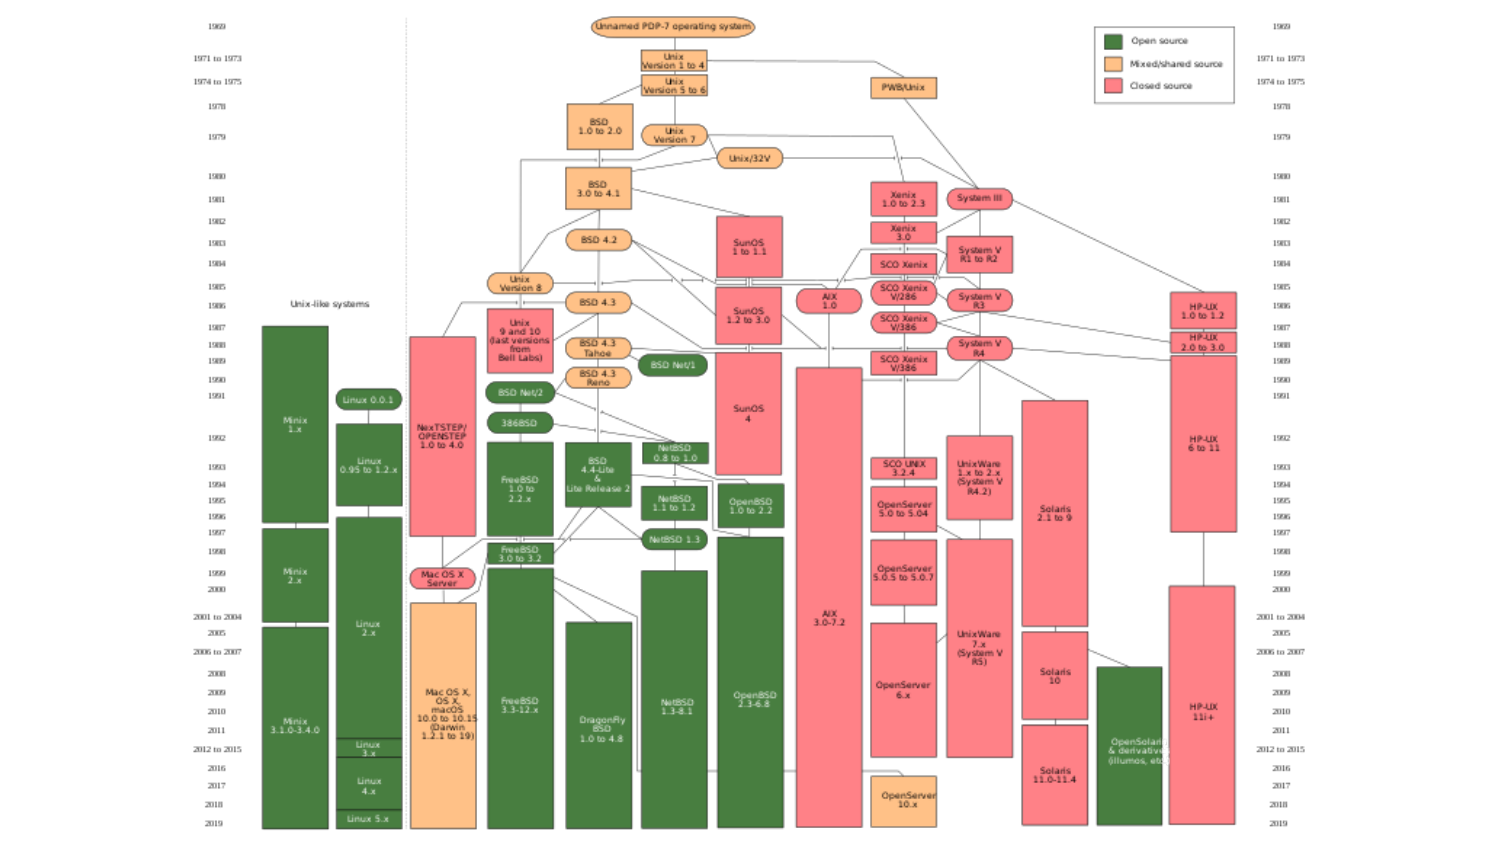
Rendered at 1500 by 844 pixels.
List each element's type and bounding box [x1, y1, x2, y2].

picture [168, 0, 1332, 844]
